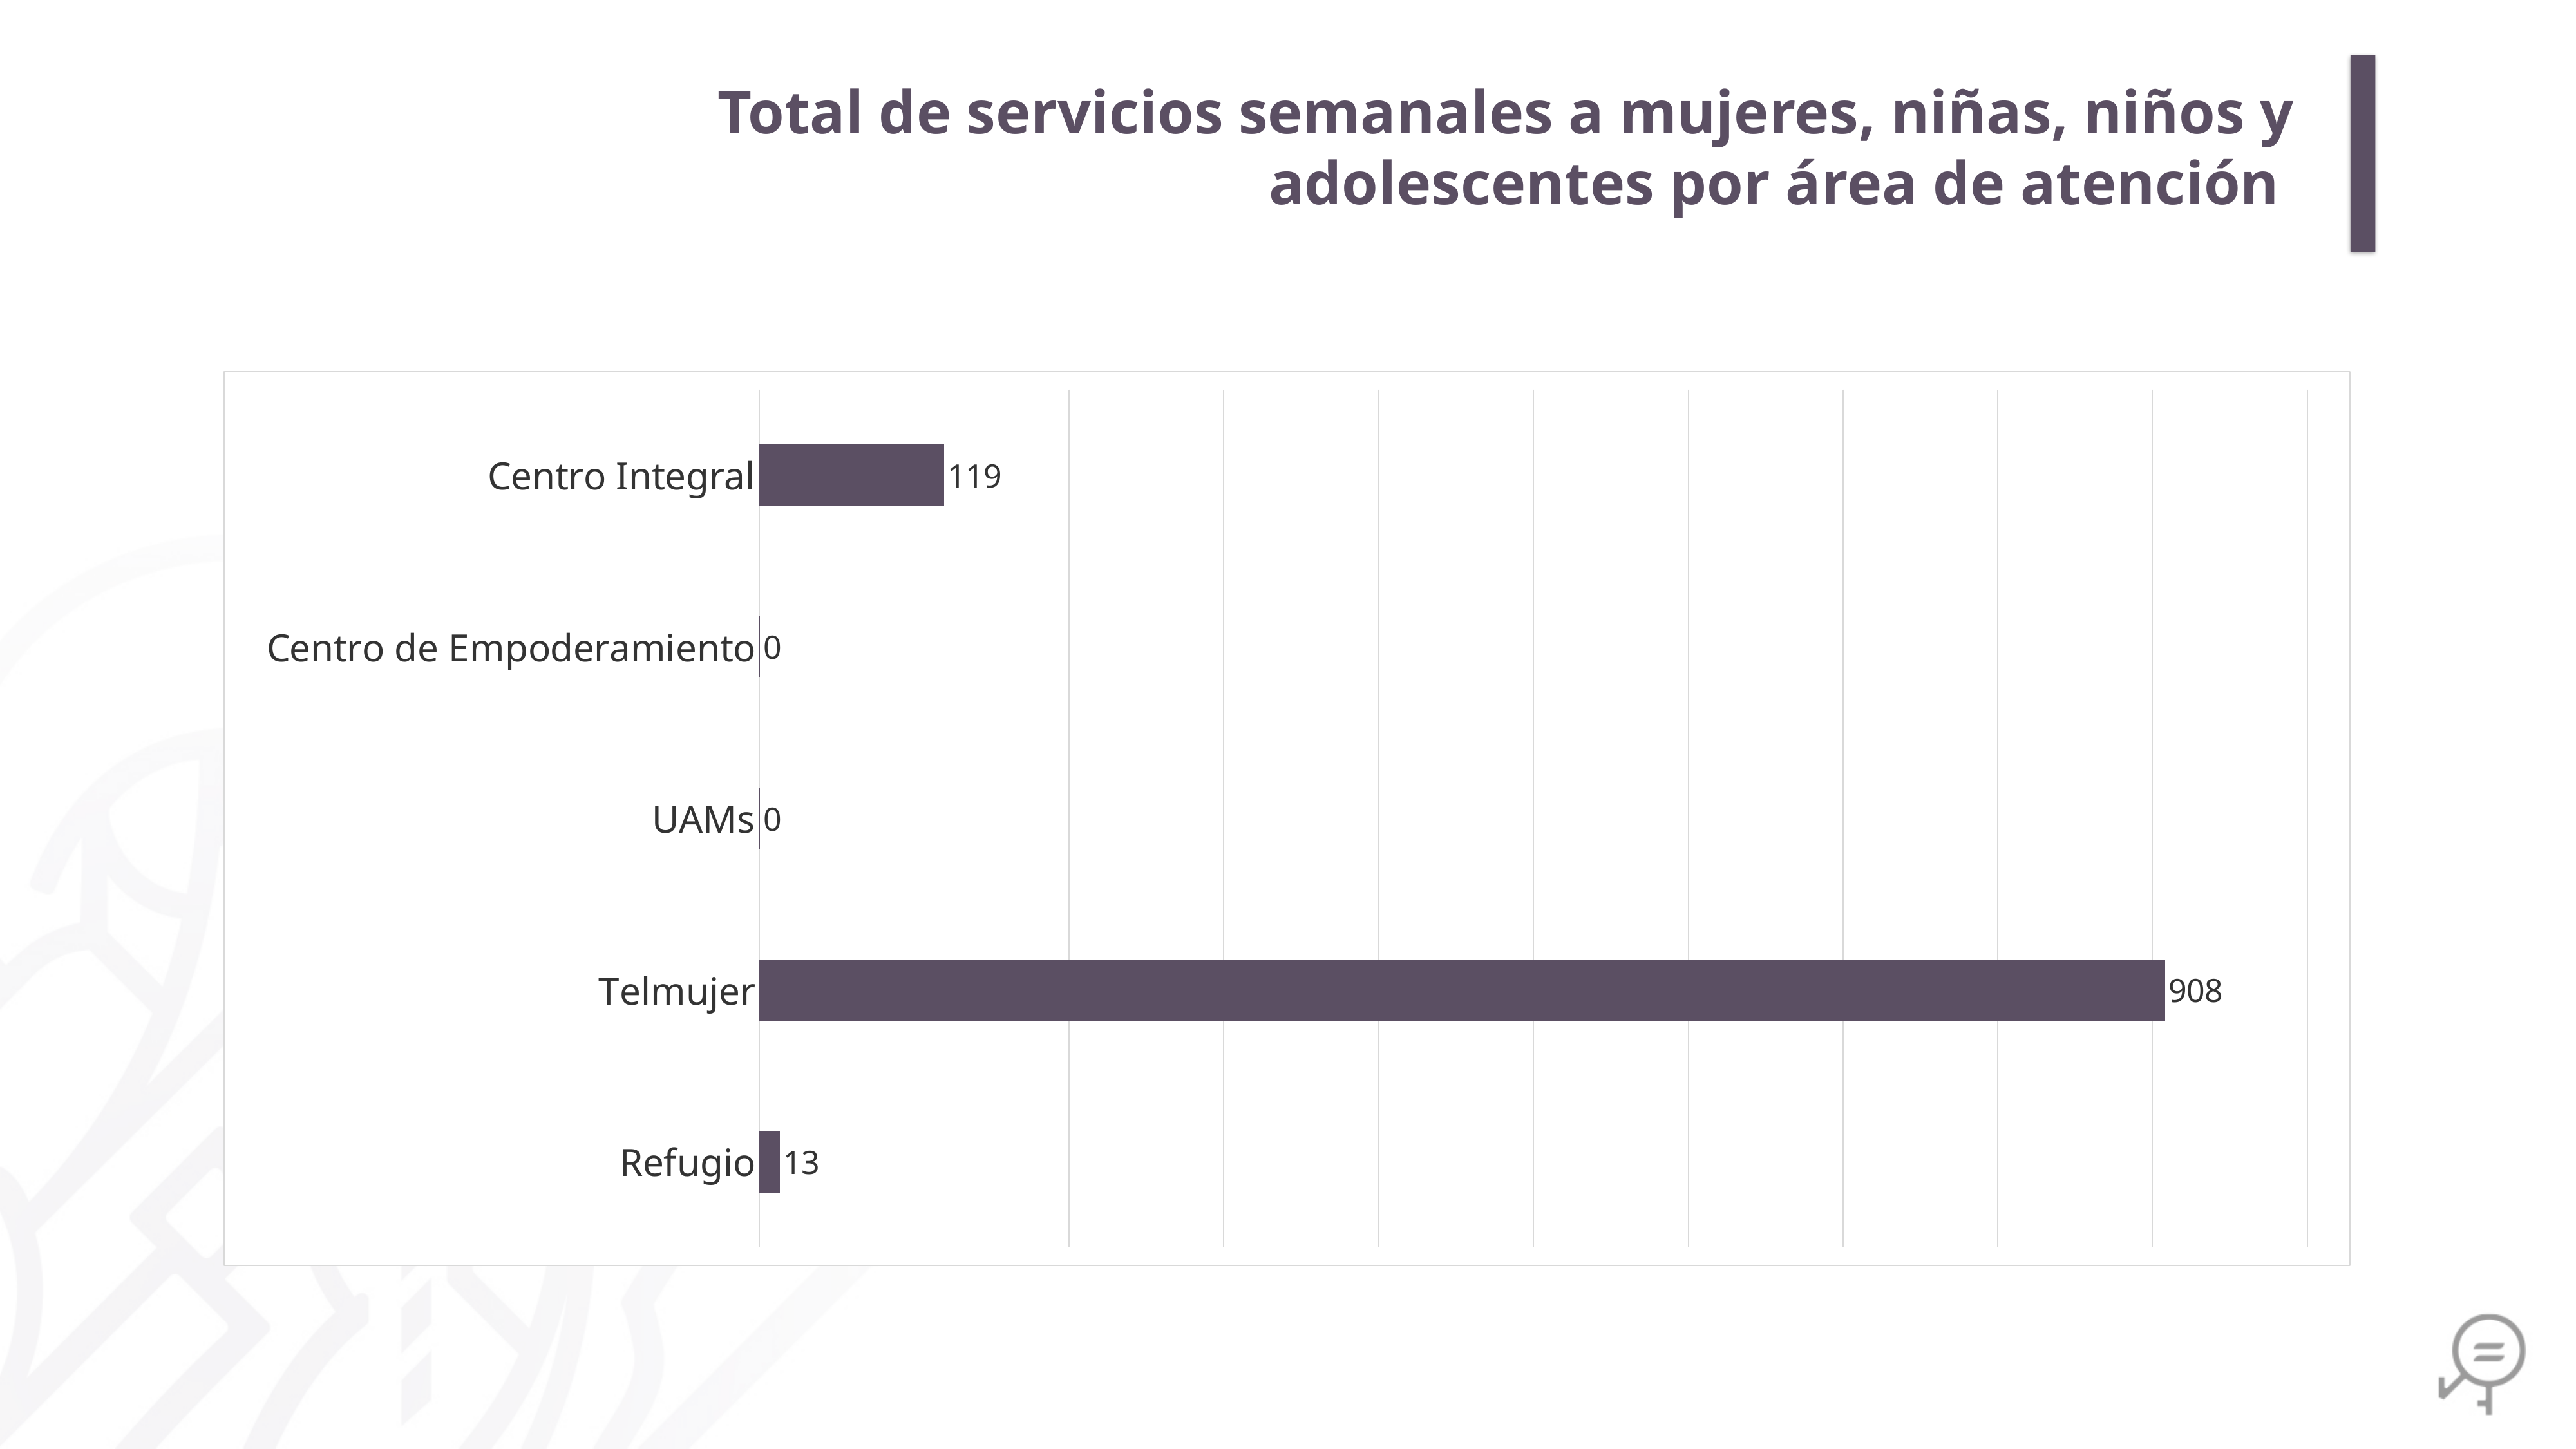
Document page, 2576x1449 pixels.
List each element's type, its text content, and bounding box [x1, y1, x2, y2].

text_box Total de servicios semanales a mujeres, niñas, niños y adolescentes por área de atención [633, 64, 2315, 262]
chart [223, 370, 2351, 1266]
text_box [2350, 55, 2376, 252]
